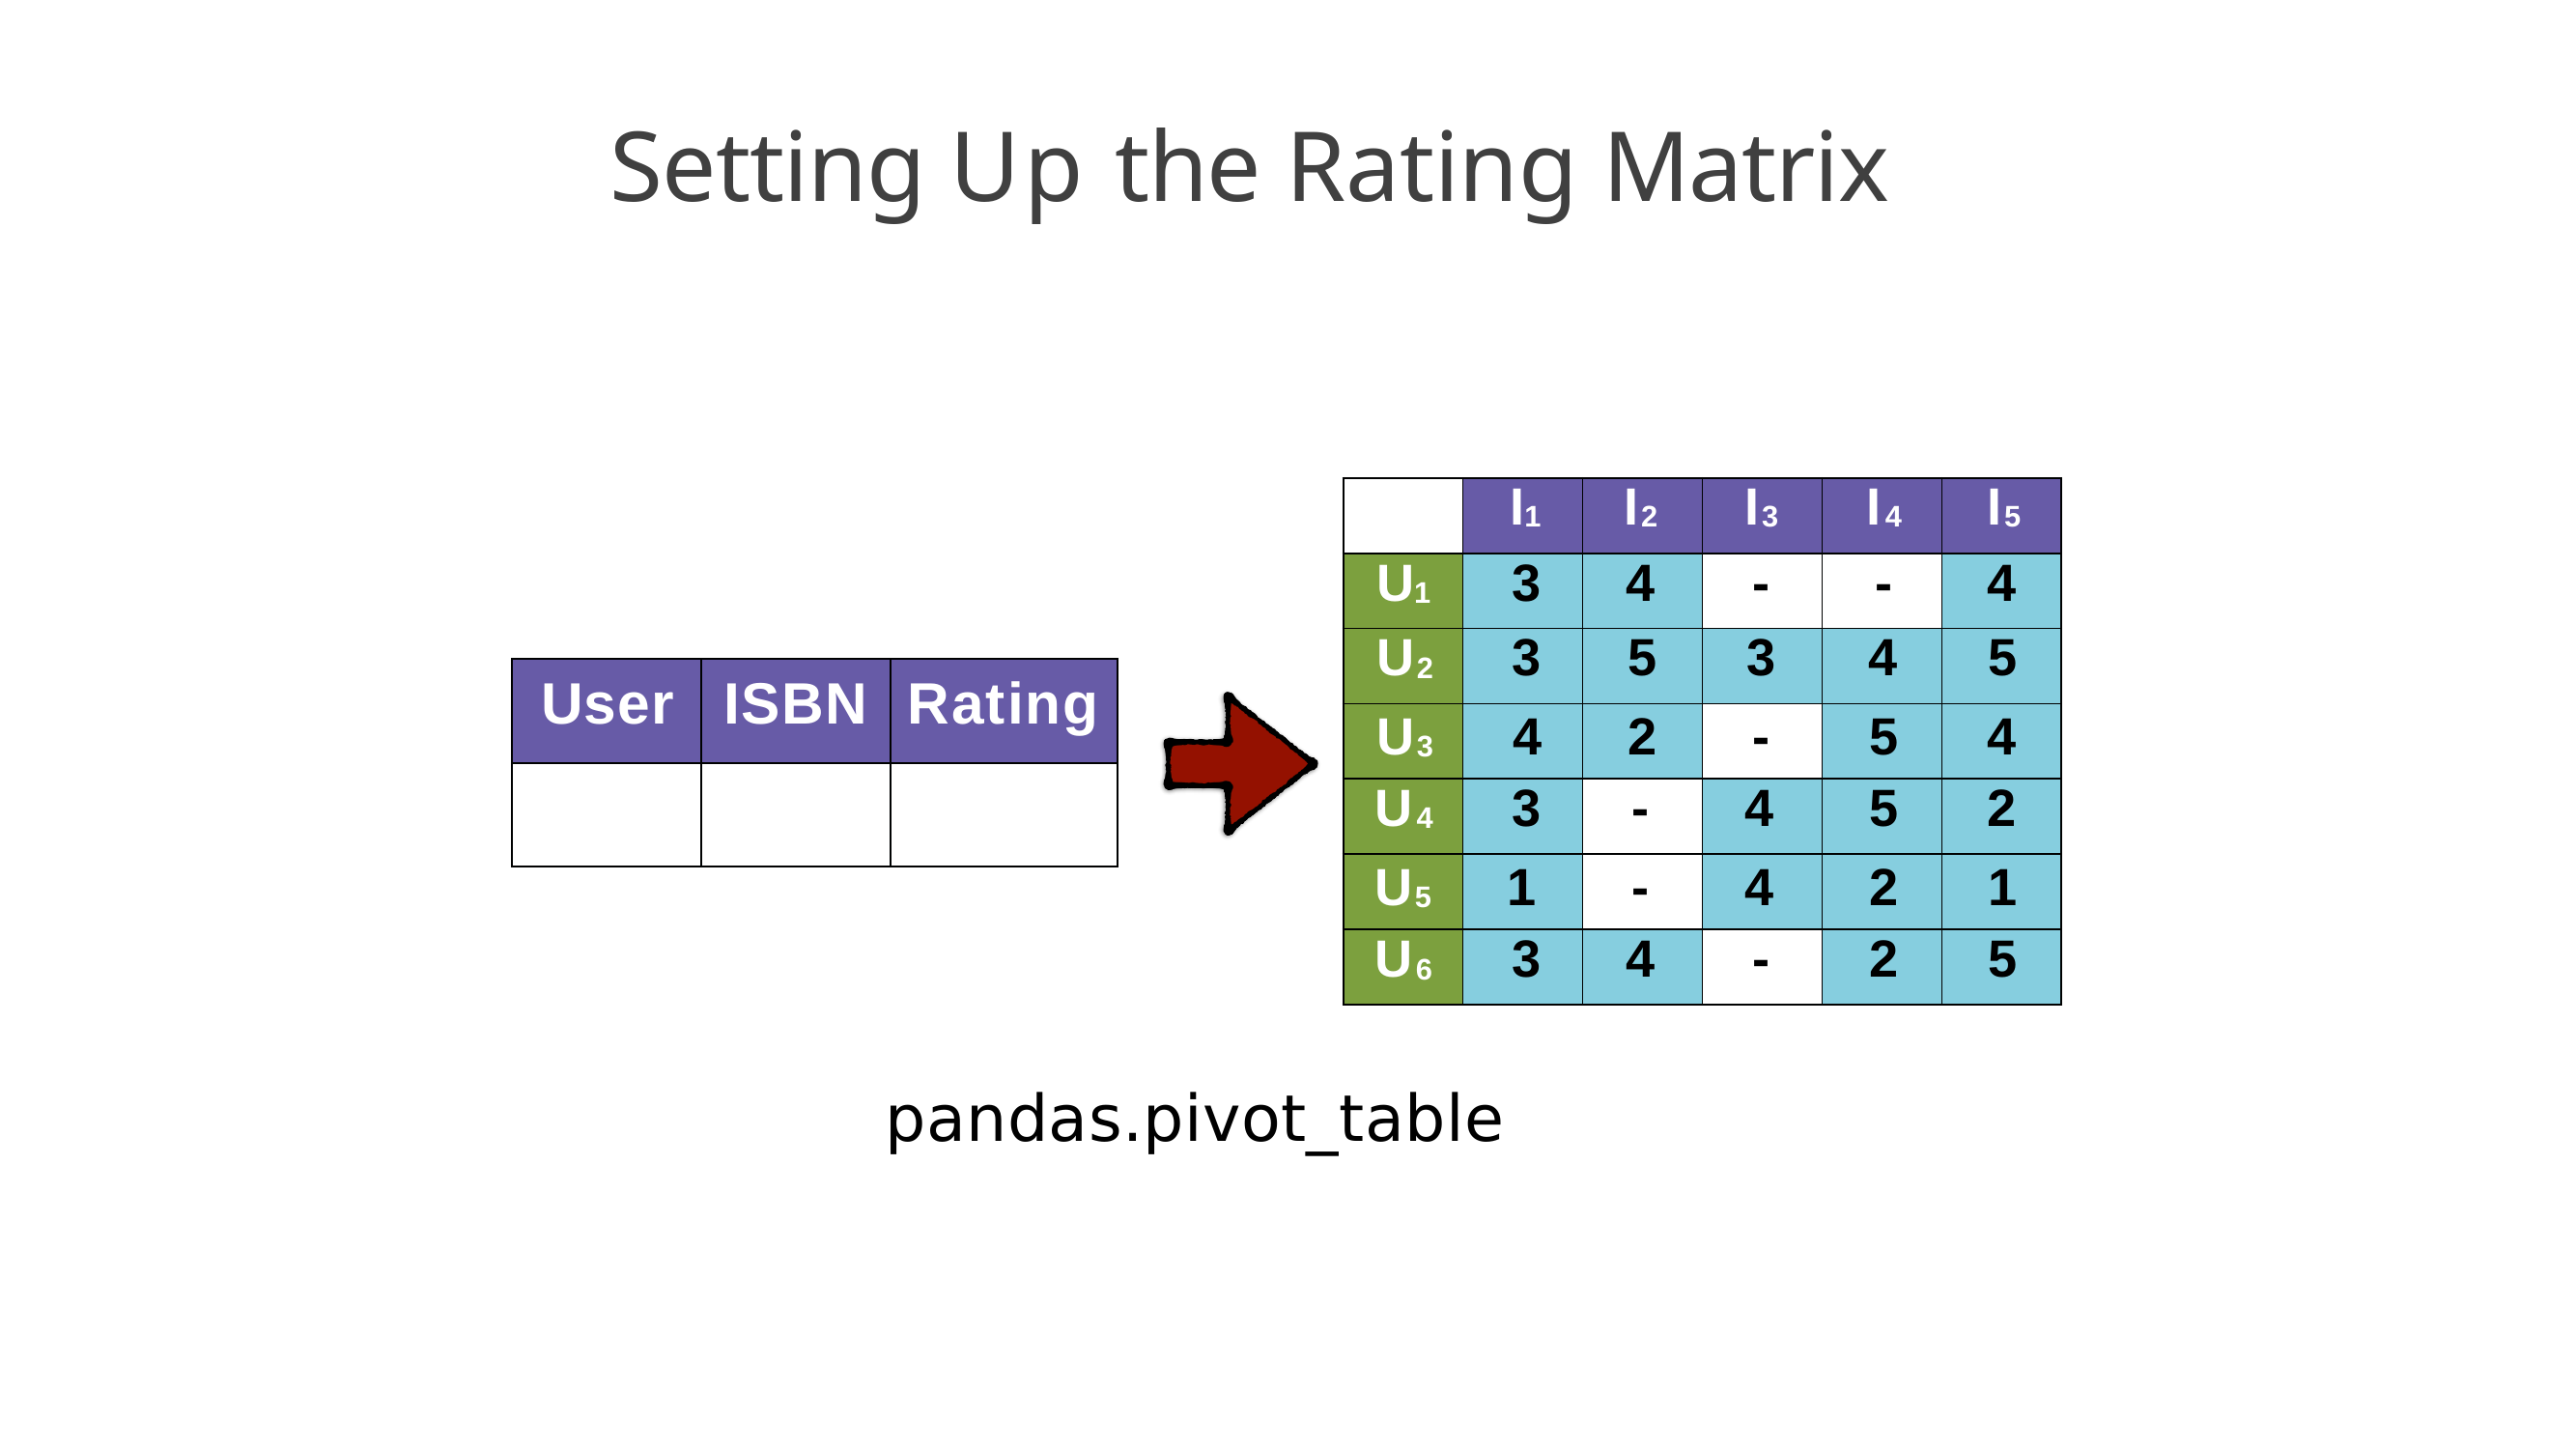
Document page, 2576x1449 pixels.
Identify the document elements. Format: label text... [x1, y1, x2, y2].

table_cell 4 [1942, 704, 2060, 778]
table_cell 5 [1583, 629, 1702, 703]
table_cell - [1703, 930, 1822, 1004]
table_cell 2 [1823, 930, 1941, 1004]
table_cell [892, 764, 1117, 866]
table_cell 2 [1583, 704, 1702, 778]
table_cell 5 [1823, 704, 1941, 778]
table_header I4 [1823, 479, 1941, 553]
table_header ISBN [702, 660, 890, 762]
table_cell 4 [1942, 554, 2060, 628]
table_cell U5 [1345, 855, 1462, 928]
table_cell U1 [1345, 554, 1462, 628]
table_cell 3 [1703, 629, 1822, 703]
table_cell 4 [1583, 930, 1702, 1004]
table_header [1345, 479, 1462, 553]
table_cell 1 [1942, 855, 2060, 928]
table_cell 3 [1463, 554, 1582, 628]
table_cell - [1703, 704, 1822, 778]
table_cell 5 [1823, 780, 1941, 853]
table_cell U2 [1345, 629, 1462, 703]
table_header User [513, 660, 700, 762]
table_header I1 [1463, 479, 1582, 553]
table_cell 3 [1463, 629, 1582, 703]
table_header Rating [892, 660, 1117, 762]
table_cell 5 [1942, 930, 2060, 1004]
table_cell 3 [1463, 930, 1582, 1004]
table_cell 2 [1942, 780, 2060, 853]
table_cell - [1583, 855, 1702, 928]
table_cell 4 [1703, 855, 1822, 928]
title Setting Up the Rating Matrix [608, 102, 1967, 347]
table_cell 1 [1463, 855, 1582, 928]
table_cell 4 [1823, 629, 1941, 703]
table_cell U3 [1345, 704, 1462, 778]
table_cell U4 [1345, 780, 1462, 853]
table_cell [513, 764, 700, 866]
table_cell 3 [1463, 780, 1582, 853]
table_cell - [1823, 554, 1941, 628]
text_box [1157, 684, 1326, 847]
table_cell 5 [1942, 629, 2060, 703]
table_cell 2 [1823, 855, 1941, 928]
table_cell 4 [1703, 780, 1822, 853]
text_box [1163, 692, 1318, 836]
table_header I2 [1583, 479, 1702, 553]
table_cell - [1583, 780, 1702, 853]
text_box pandas.pivot_table [883, 1074, 1509, 1154]
table_cell [702, 764, 890, 866]
table_header I3 [1703, 479, 1822, 553]
table_cell U6 [1345, 930, 1462, 1004]
table_cell 4 [1583, 554, 1702, 628]
table_cell 4 [1463, 704, 1582, 778]
table_header I5 [1942, 479, 2060, 553]
table_cell - [1703, 554, 1822, 628]
